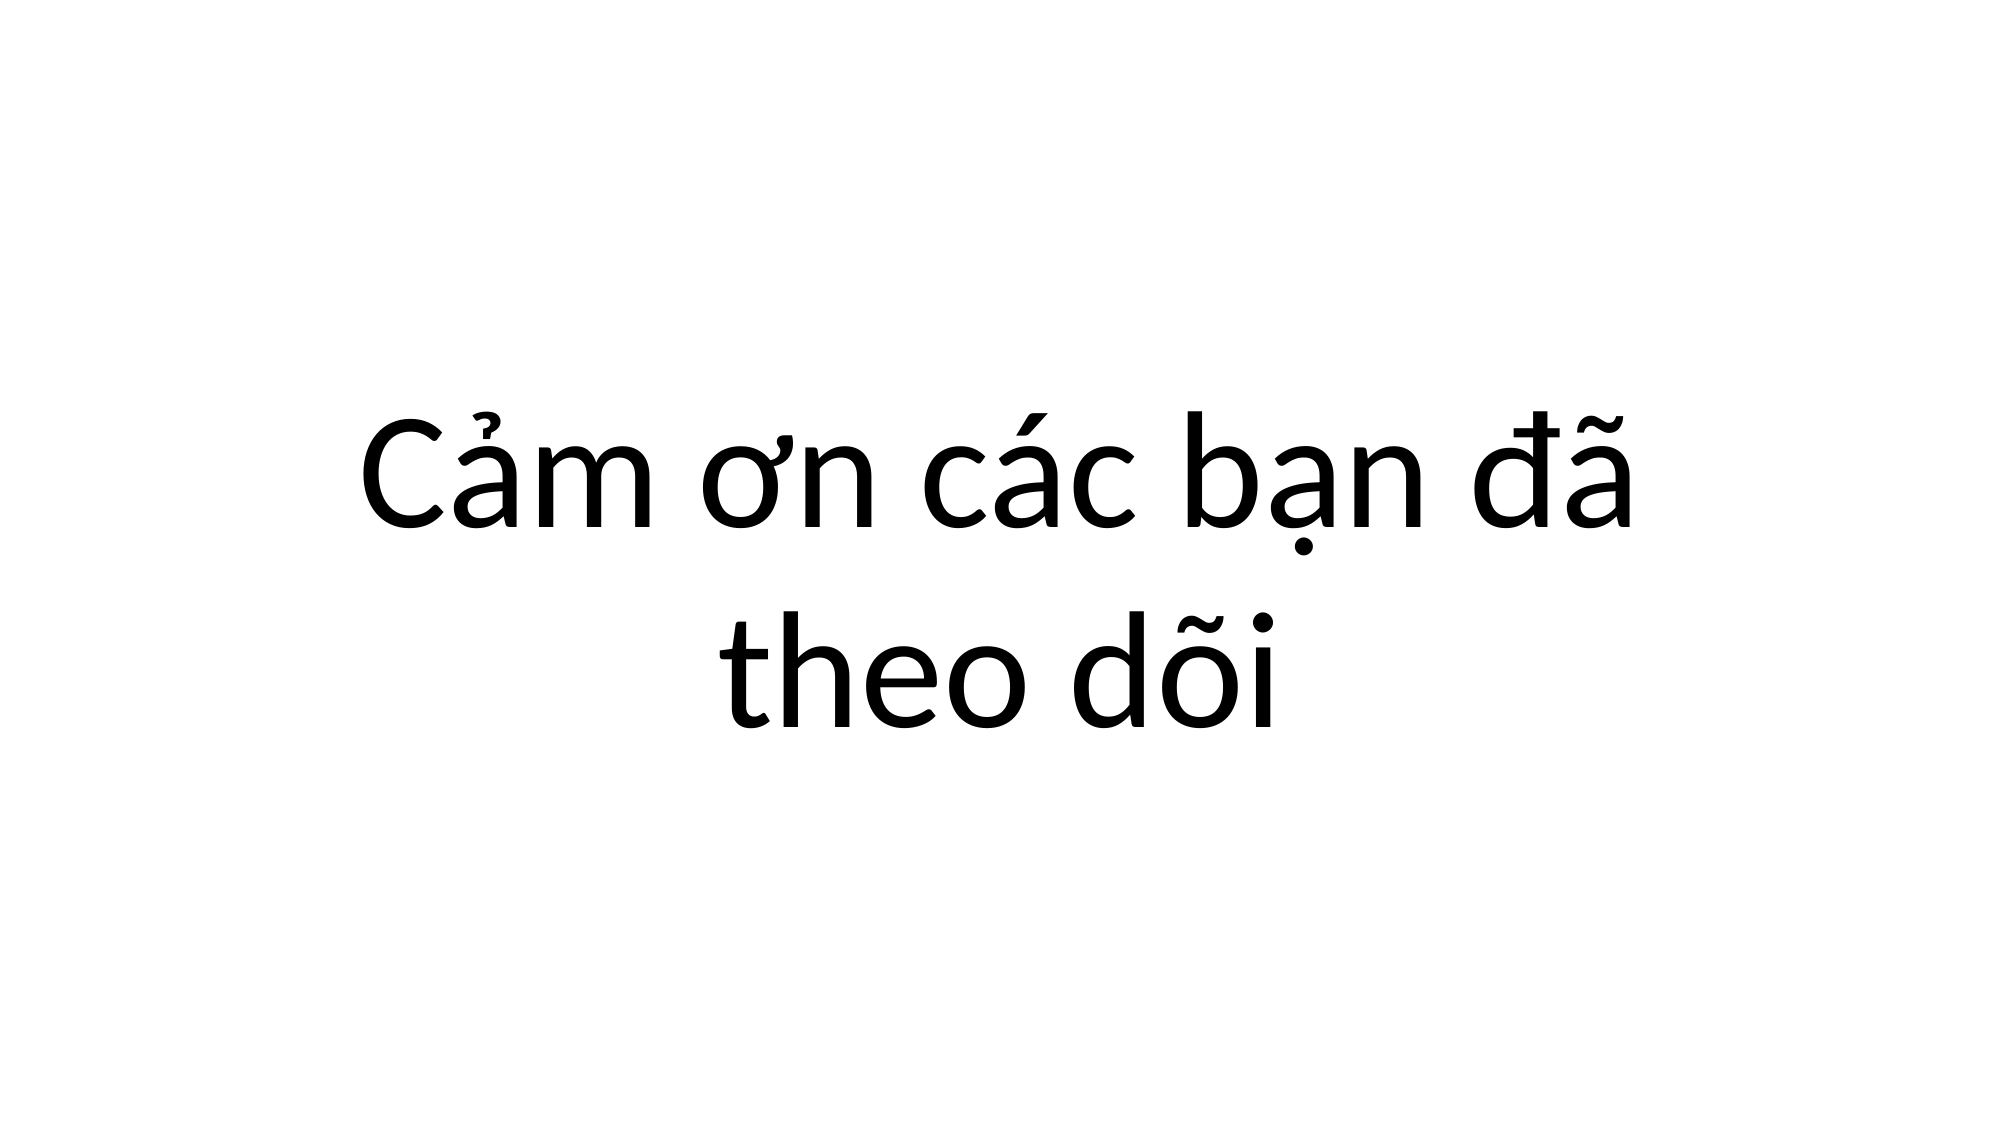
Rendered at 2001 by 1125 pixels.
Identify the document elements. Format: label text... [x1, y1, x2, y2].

text_box Cảm ơn các bạn đã theo dõi [330, 352, 1670, 768]
